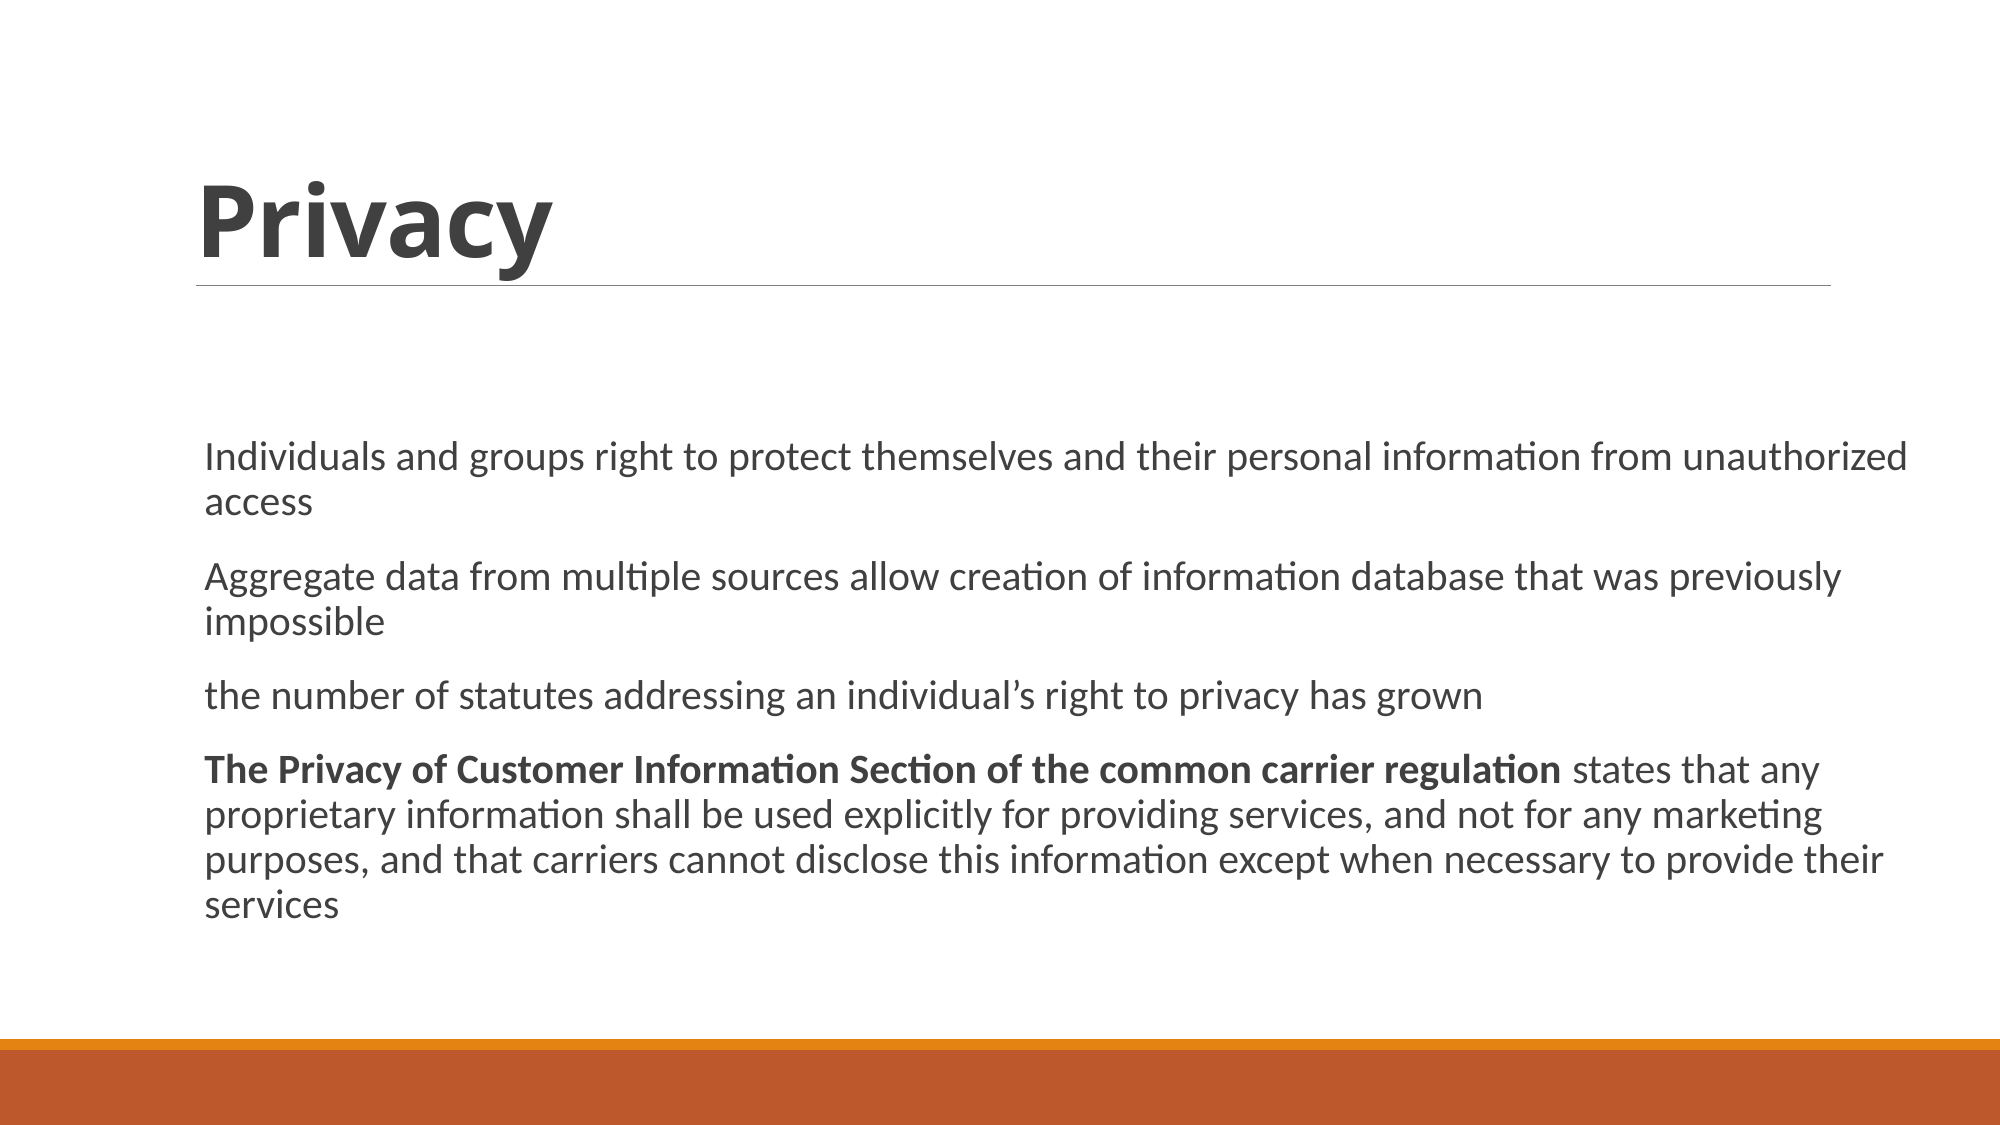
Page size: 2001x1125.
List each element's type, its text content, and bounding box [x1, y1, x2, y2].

list Individuals and groups right to protect themselves and their personal information from unauthorized access Aggregate data from multiple sources allow creation of information database that was previously impossible the number of statutes addressing an individual’s right to privacy has grown The Privacy of Customer Information Section of the common carrier regulation states that any proprietary information shall be used explicitly for providing services, and not for any marketing purposes, and that carriers cannot disclose this information except when necessary to provide their services [189, 427, 1934, 988]
title Privacy [180, 47, 1830, 285]
